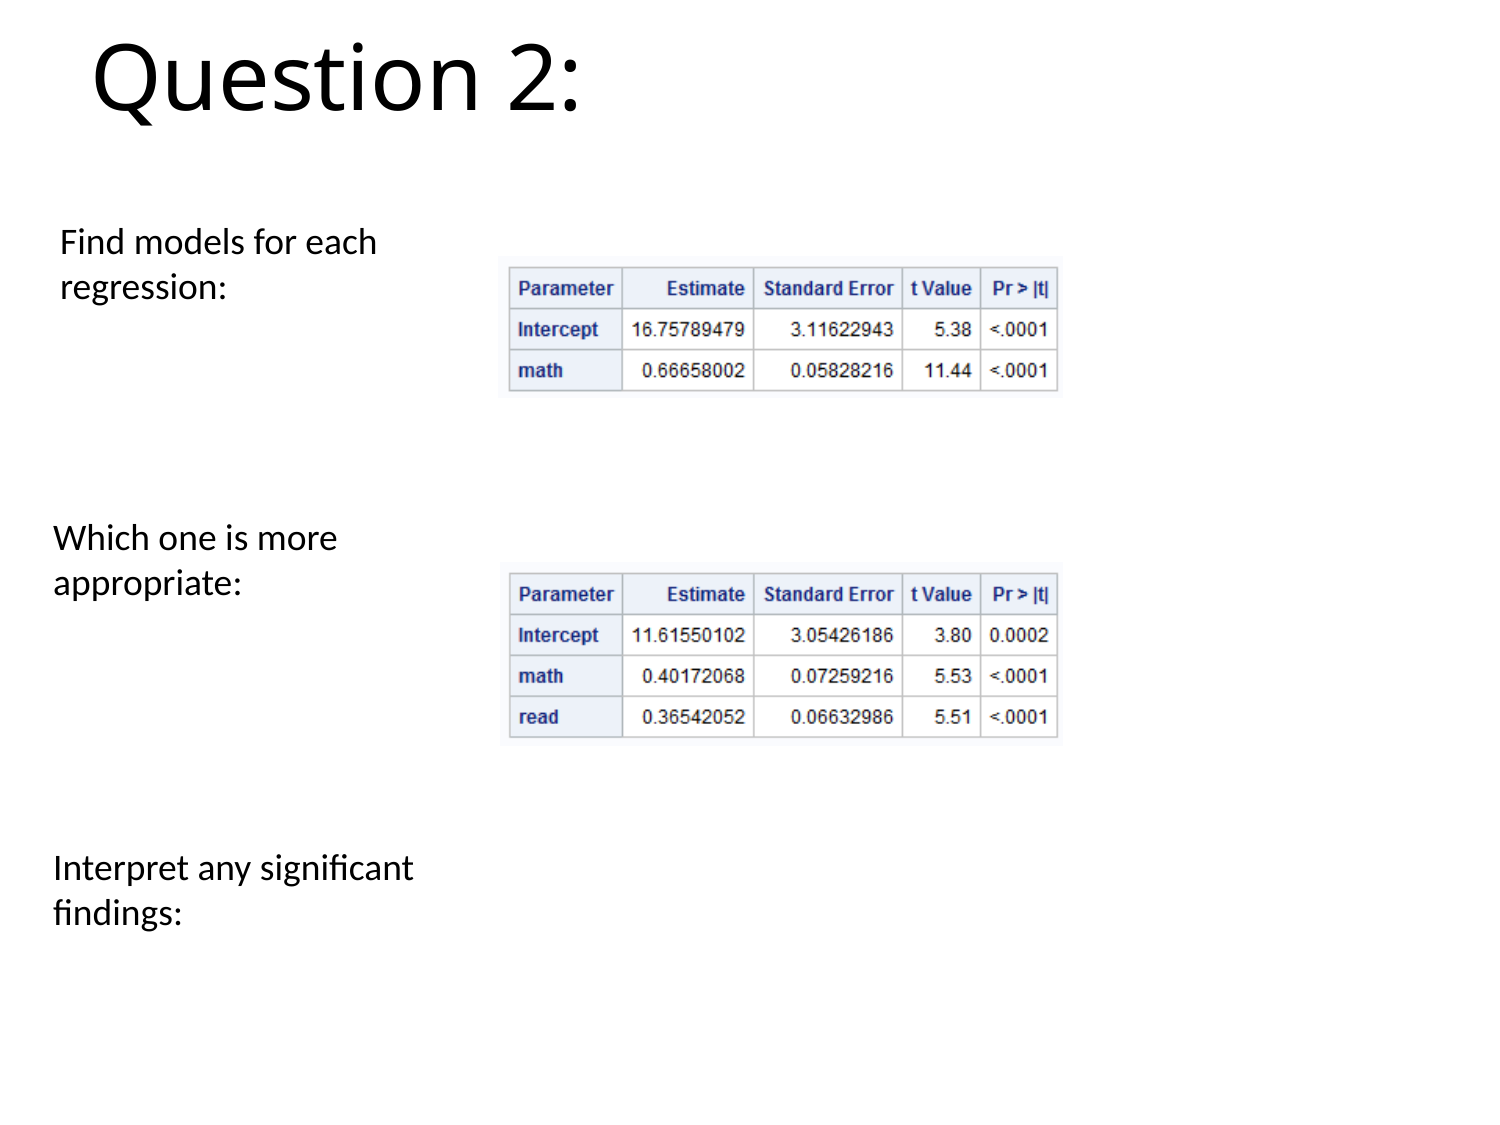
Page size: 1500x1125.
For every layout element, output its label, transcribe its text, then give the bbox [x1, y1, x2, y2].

picture [498, 256, 1063, 398]
text_box Interpret any significant findings: [38, 835, 517, 941]
title Question 2: [75, 0, 1425, 175]
picture [499, 562, 1063, 746]
text_box Which one is more appropriate: [38, 505, 500, 611]
text_box Find models for each regression: [45, 209, 485, 359]
